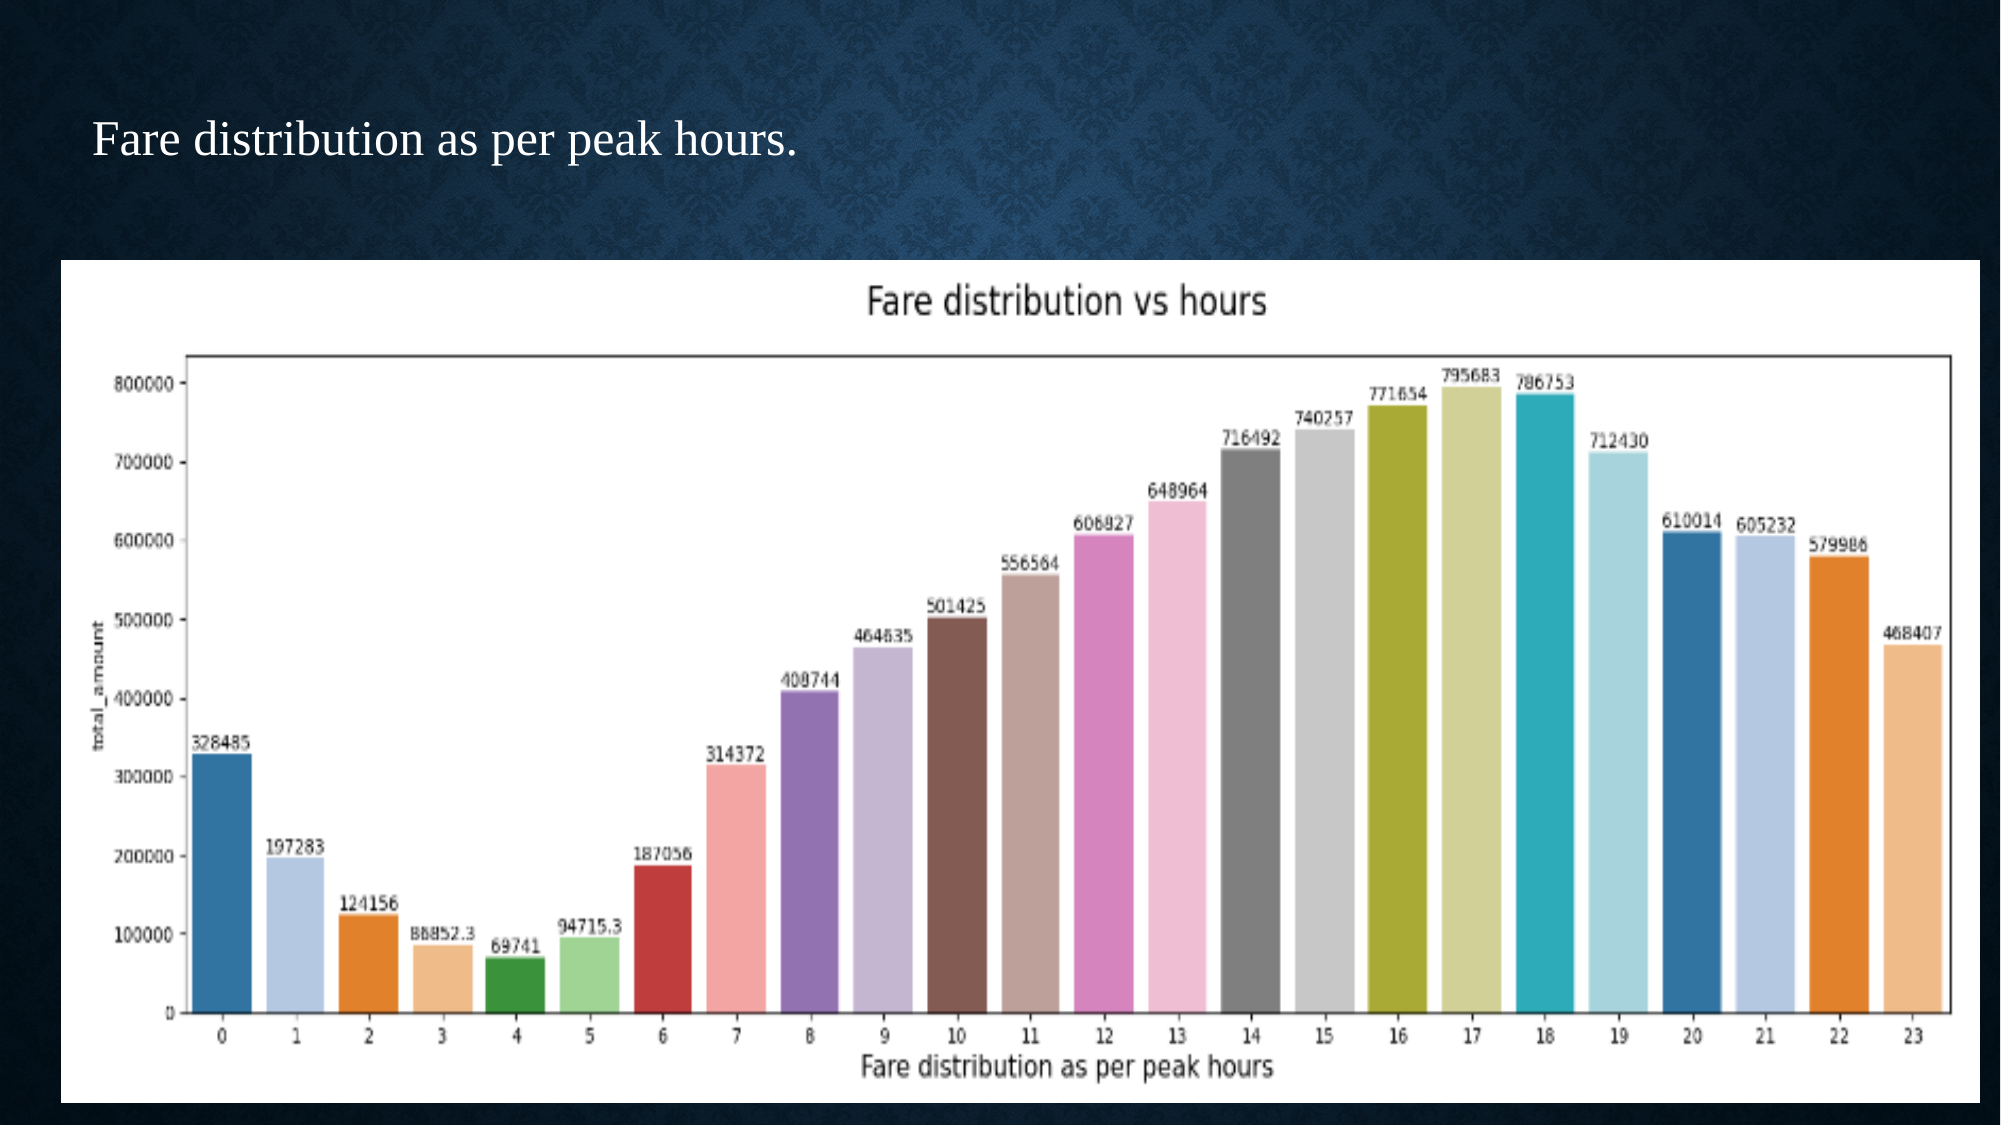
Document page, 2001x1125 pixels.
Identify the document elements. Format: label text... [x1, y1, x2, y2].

picture [60, 260, 1981, 1103]
text_box Fare distribution as per peak hours. [77, 97, 1446, 173]
